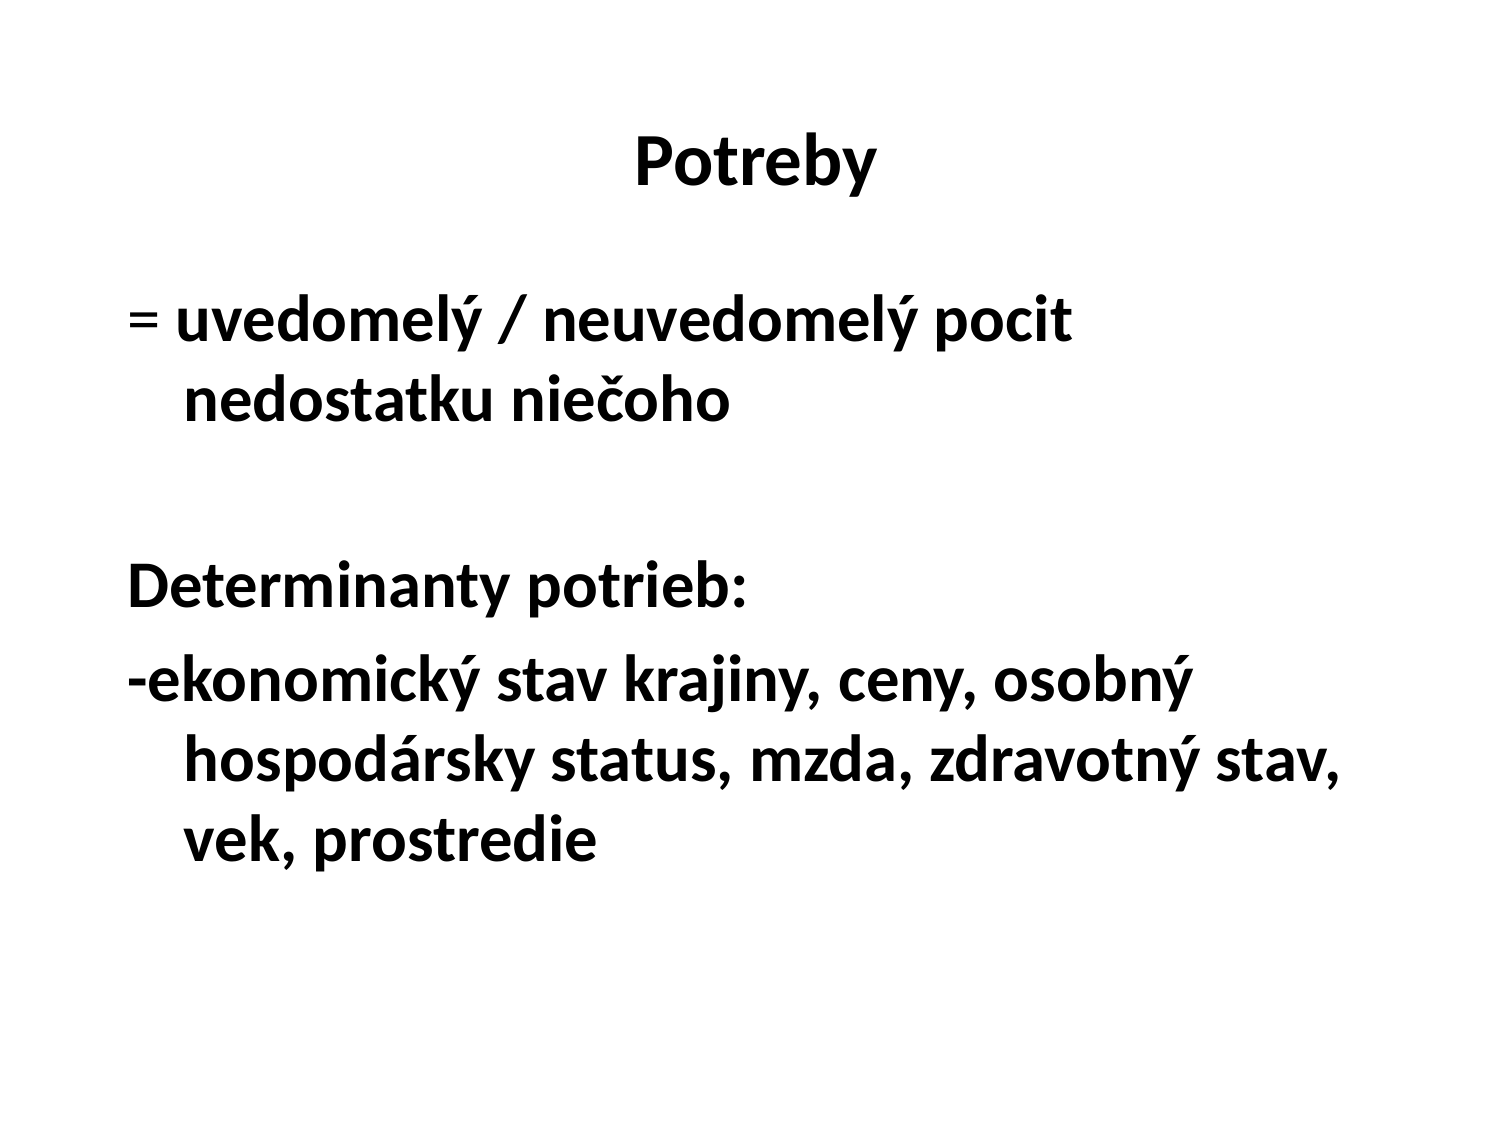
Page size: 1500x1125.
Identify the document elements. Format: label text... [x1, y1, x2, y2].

list = uvedomelý / neuvedomelý pocit nedostatku niečoho Determinanty potrieb: -ekonomický stav krajiny, ceny, osobný hospodársky status, mzda, zdravotný stav, vek, prostredie [112, 267, 1388, 943]
title Potreby [112, 99, 1400, 300]
